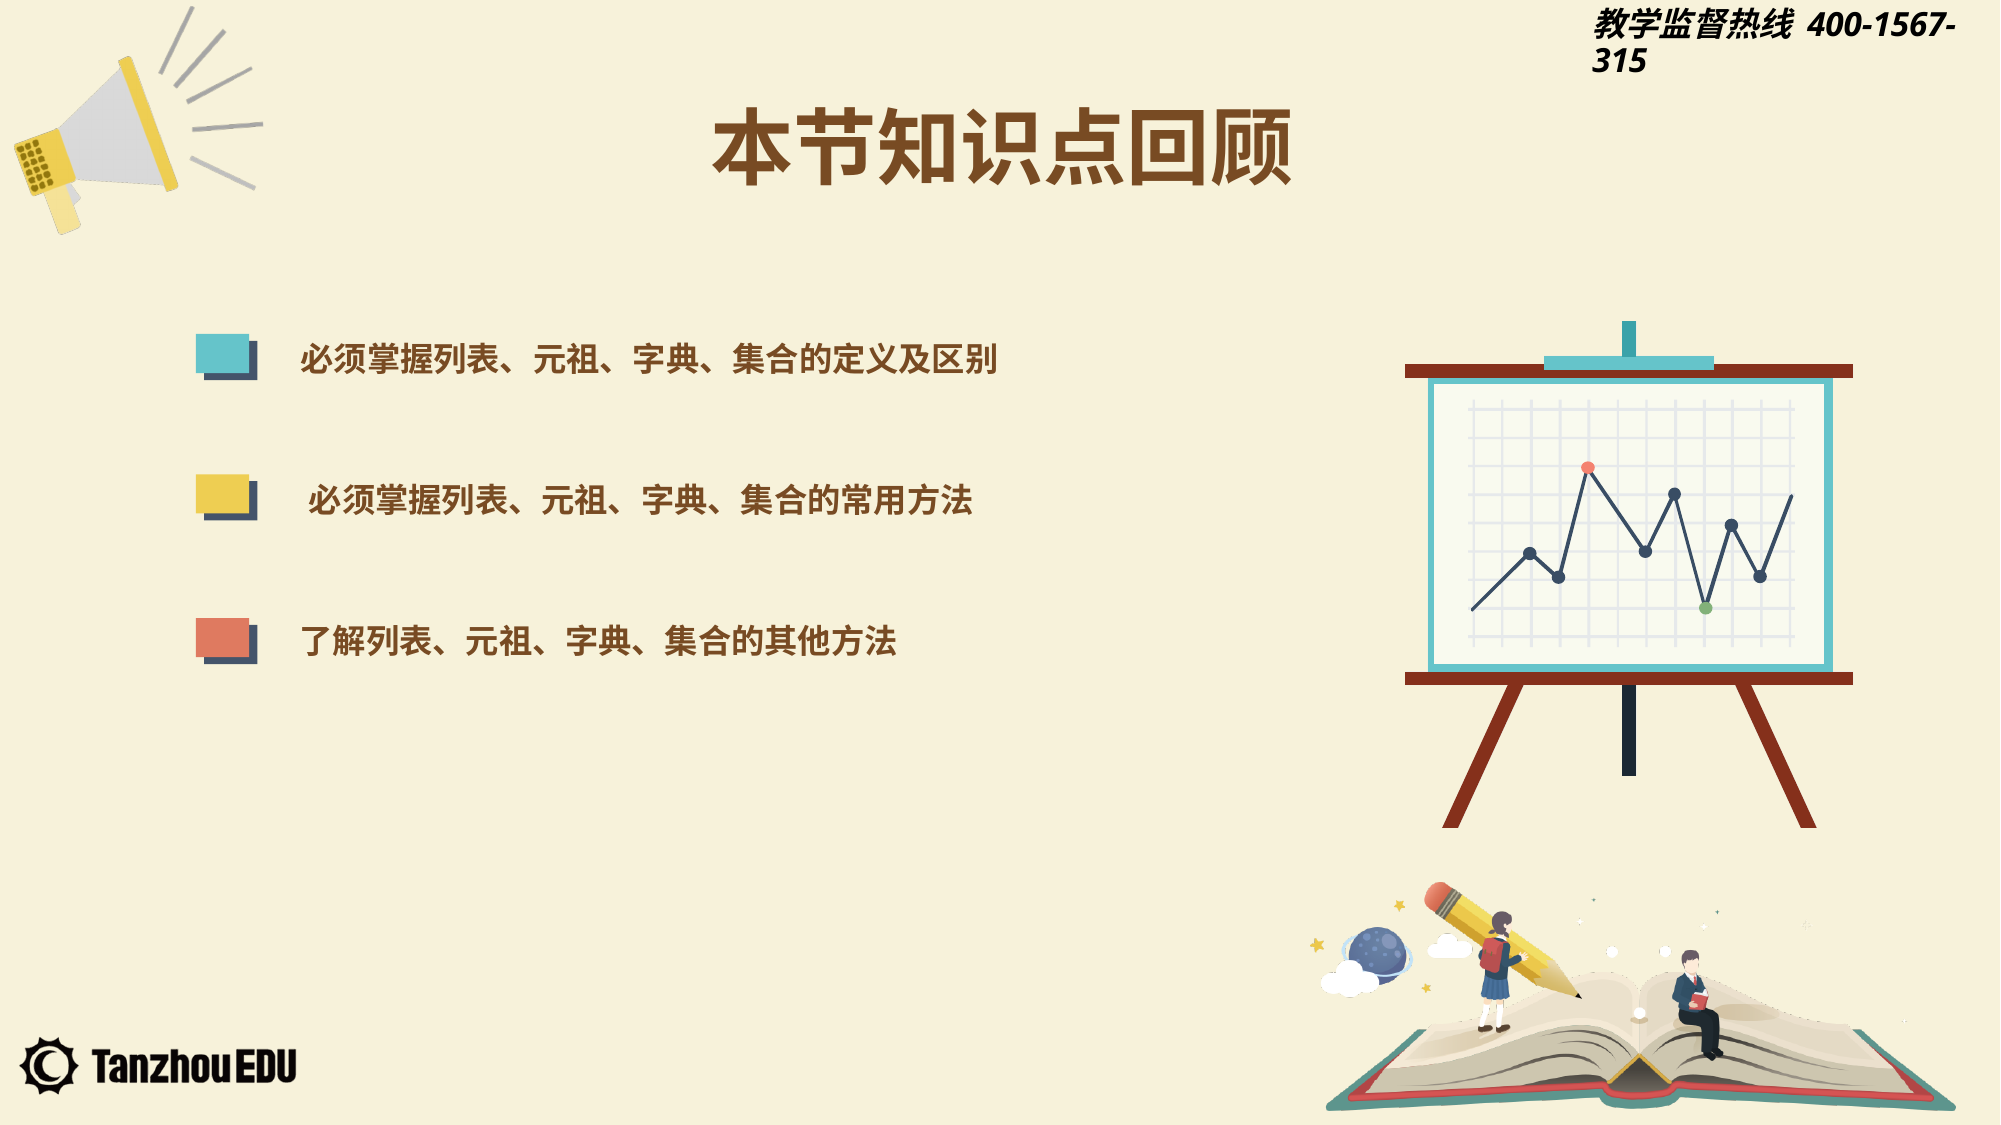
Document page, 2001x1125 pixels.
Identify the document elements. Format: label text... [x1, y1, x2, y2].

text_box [195, 474, 258, 521]
picture [1303, 840, 2001, 1125]
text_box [1405, 321, 1854, 828]
text_box 本节知识点回顾 [671, 88, 1333, 203]
text_box 必须掌握列表、元祖、字典、集合的定义及区别 [285, 339, 1125, 417]
text_box 必须掌握列表、元祖、字典、集合的常用方法 [294, 480, 1134, 558]
text_box 了解列表、元祖、字典、集合的其他方法 [284, 621, 957, 668]
picture [1, 0, 272, 239]
picture [0, 1005, 321, 1125]
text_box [195, 333, 258, 381]
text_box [195, 618, 258, 665]
